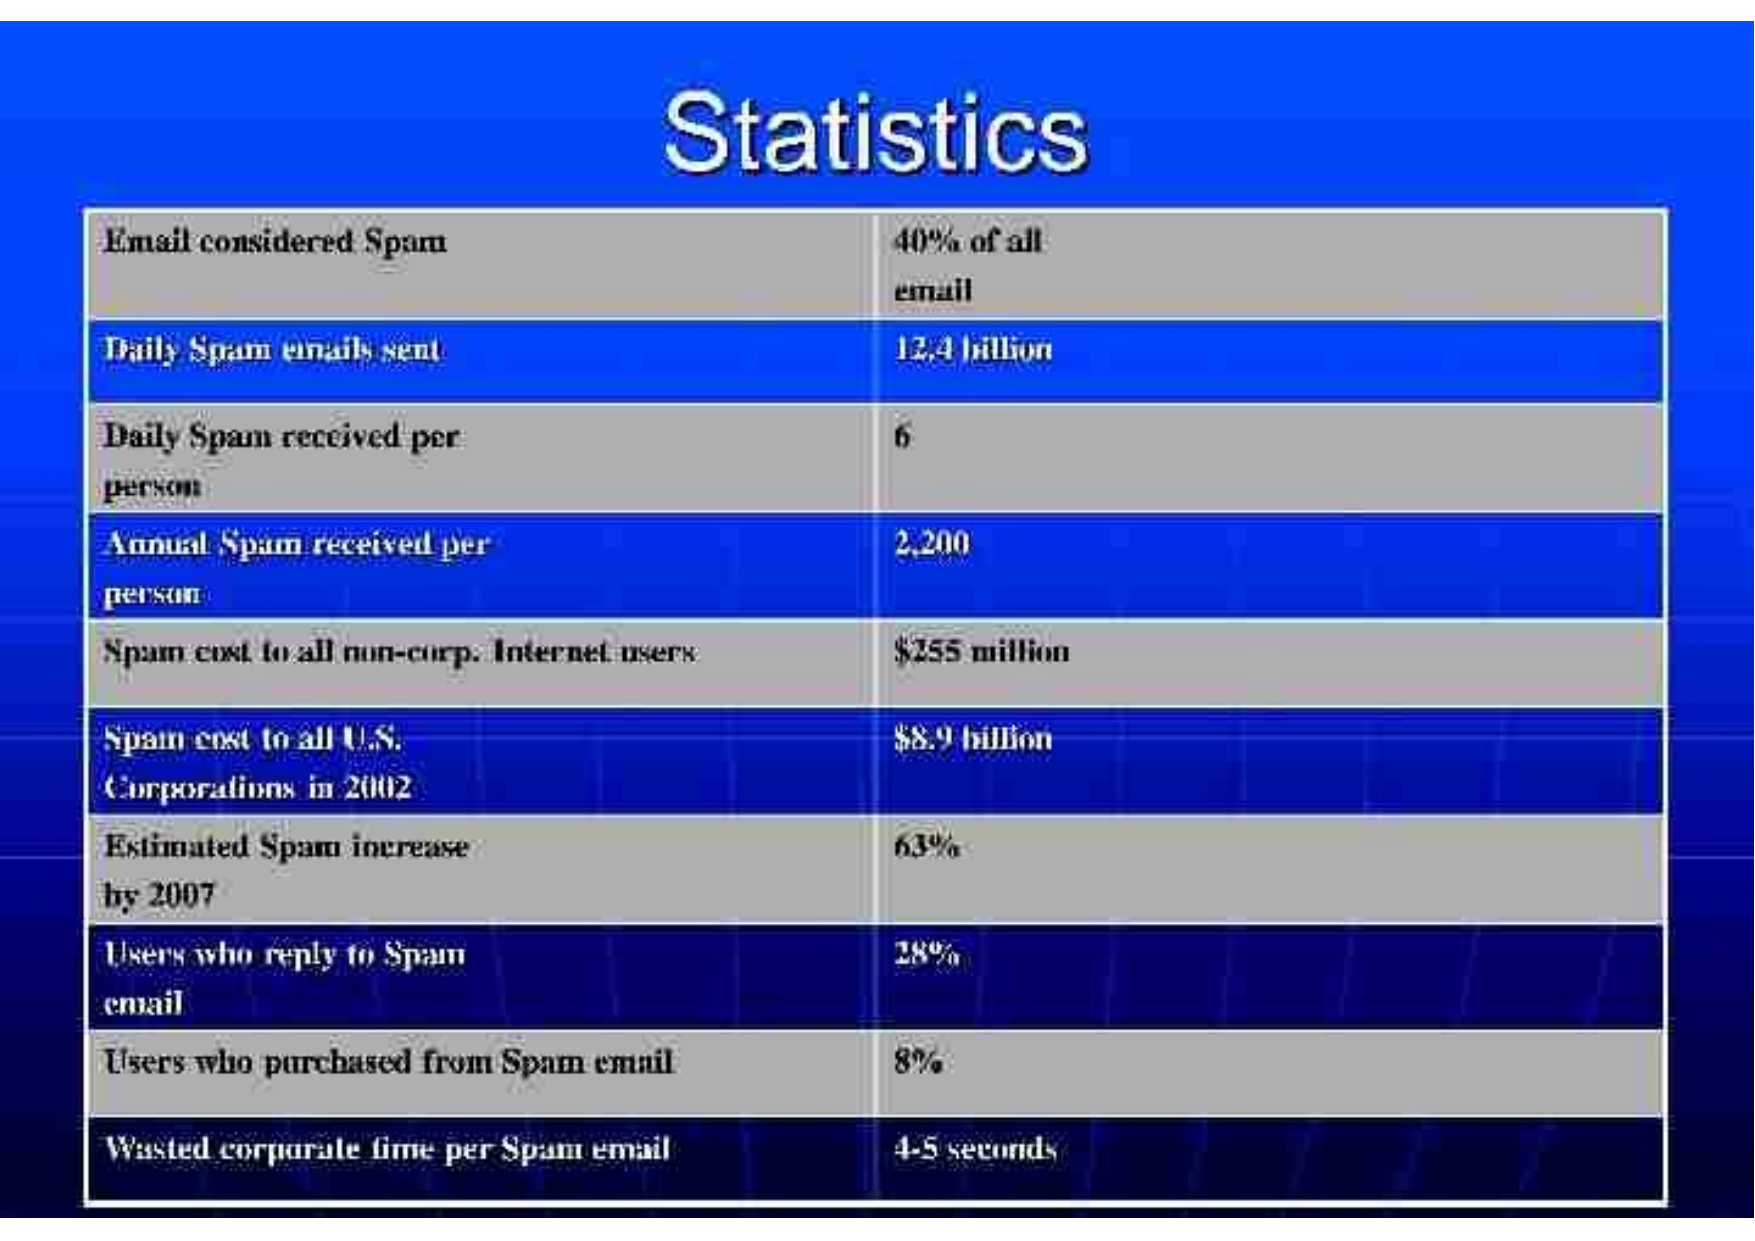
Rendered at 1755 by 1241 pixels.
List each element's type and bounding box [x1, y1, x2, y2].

text_box [0, 21, 1754, 1219]
